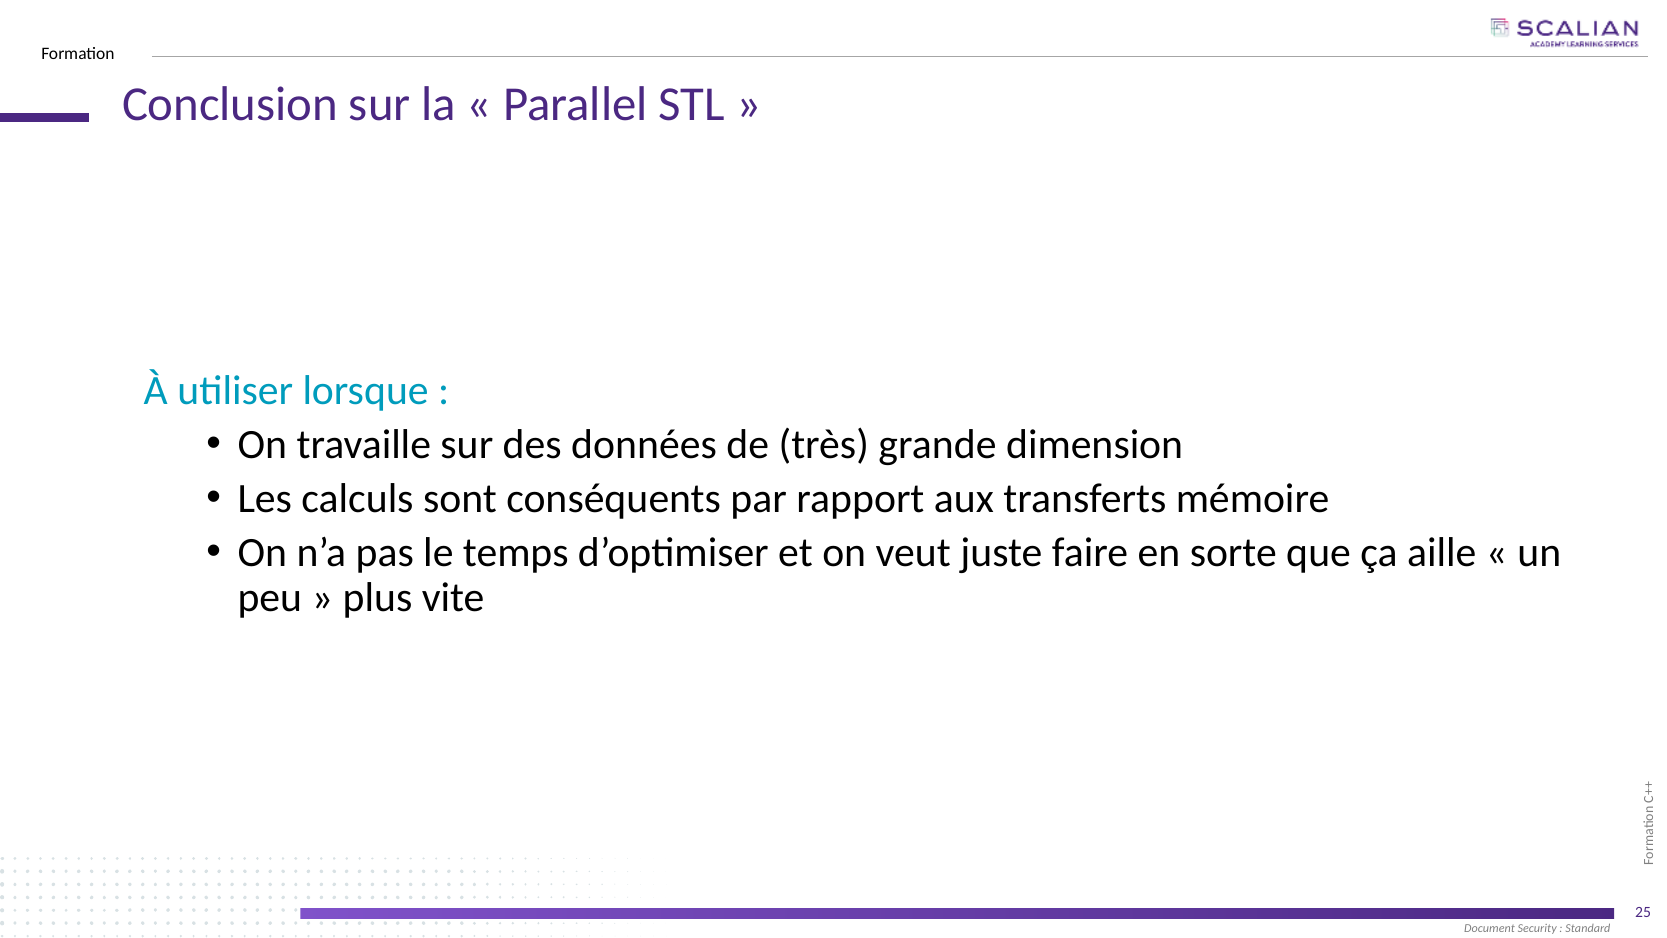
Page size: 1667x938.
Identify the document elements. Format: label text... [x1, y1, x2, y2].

list À utiliser lorsque : On travaille sur des données de (très) grande dimension Les calculs sont conséquents par rapport aux transferts mémoire On n’a pas le temps d’optimiser et on veut juste faire en sorte que ça aille « un peu » plus vite [128, 361, 1637, 865]
title Conclusion sur la « Parallel STL » [107, 71, 805, 116]
picture [1482, 8, 1648, 56]
